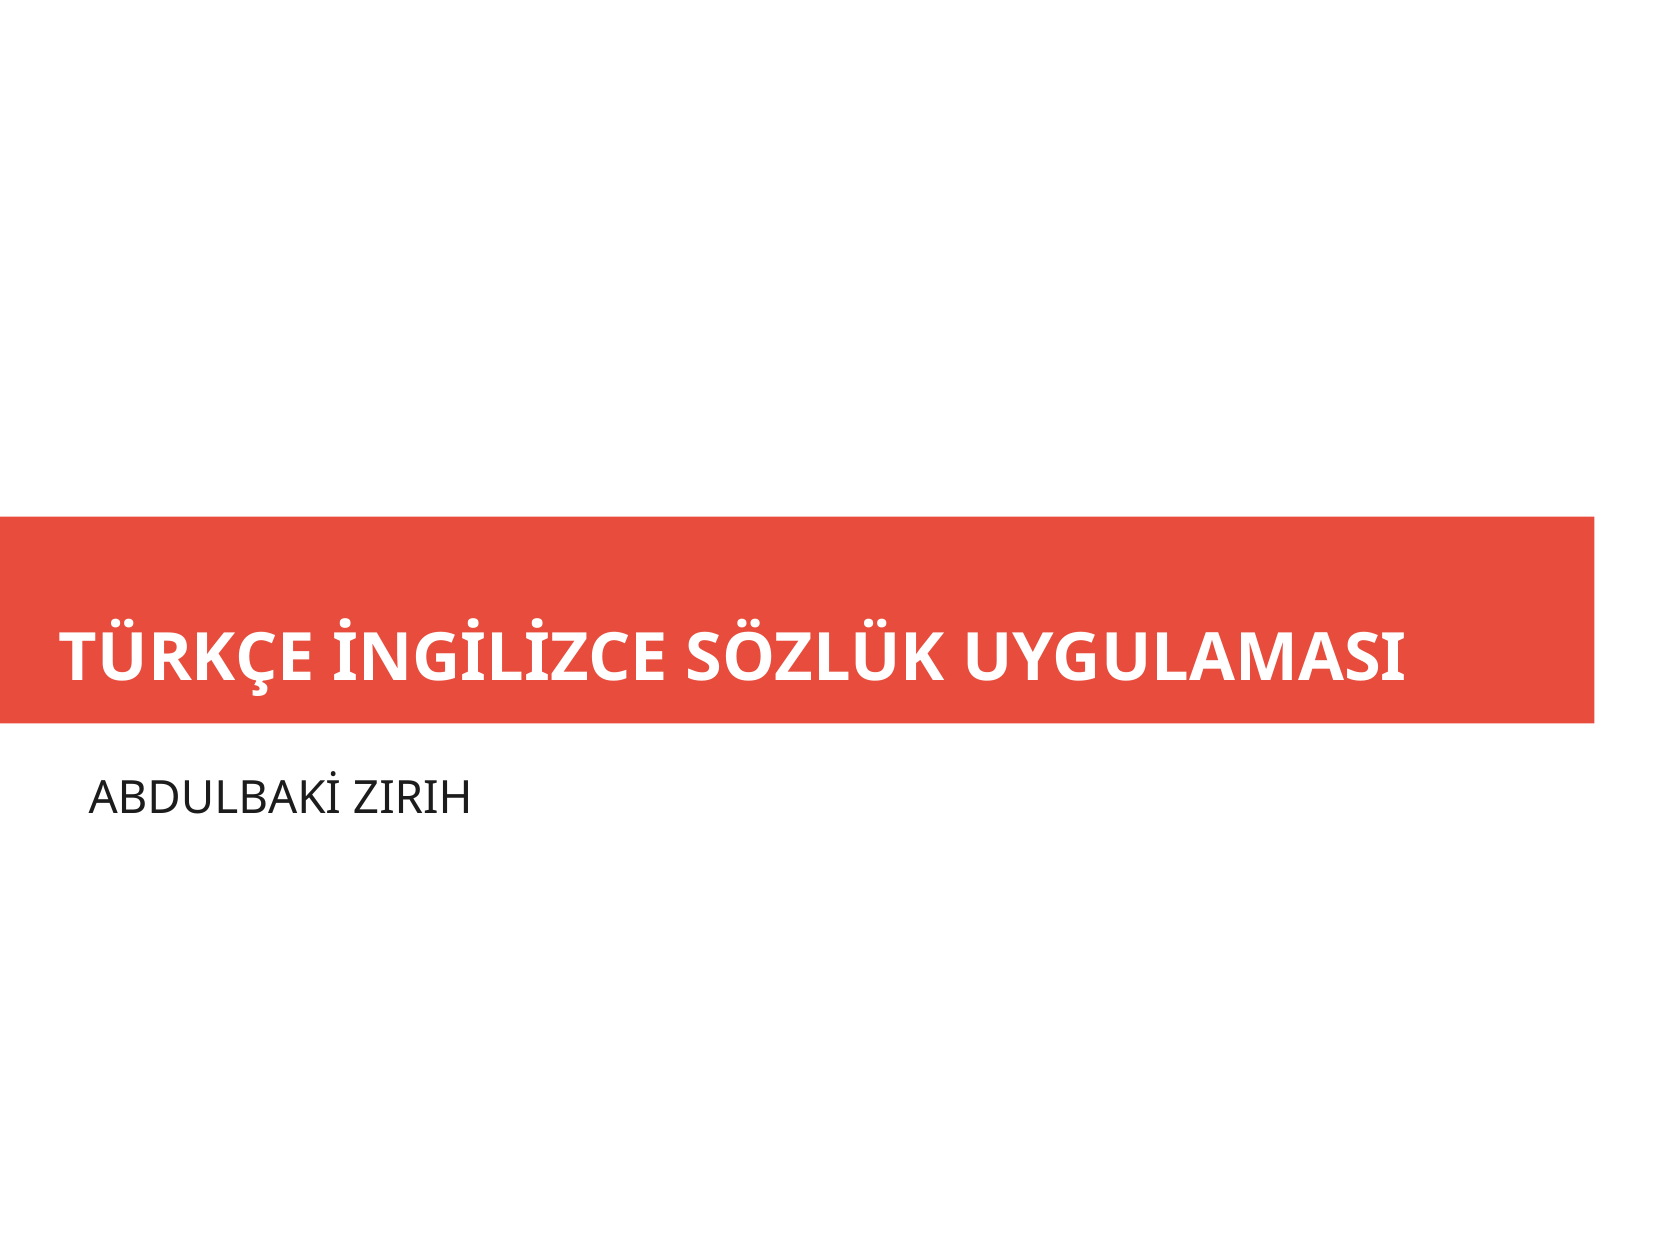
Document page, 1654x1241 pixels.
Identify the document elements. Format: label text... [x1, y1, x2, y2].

text_box ABDULBAKİ ZIRIH [88, 767, 1595, 1181]
text_box TÜRKÇE İNGİLİZCE SÖZLÜK UYGULAMASI [58, 546, 1595, 694]
